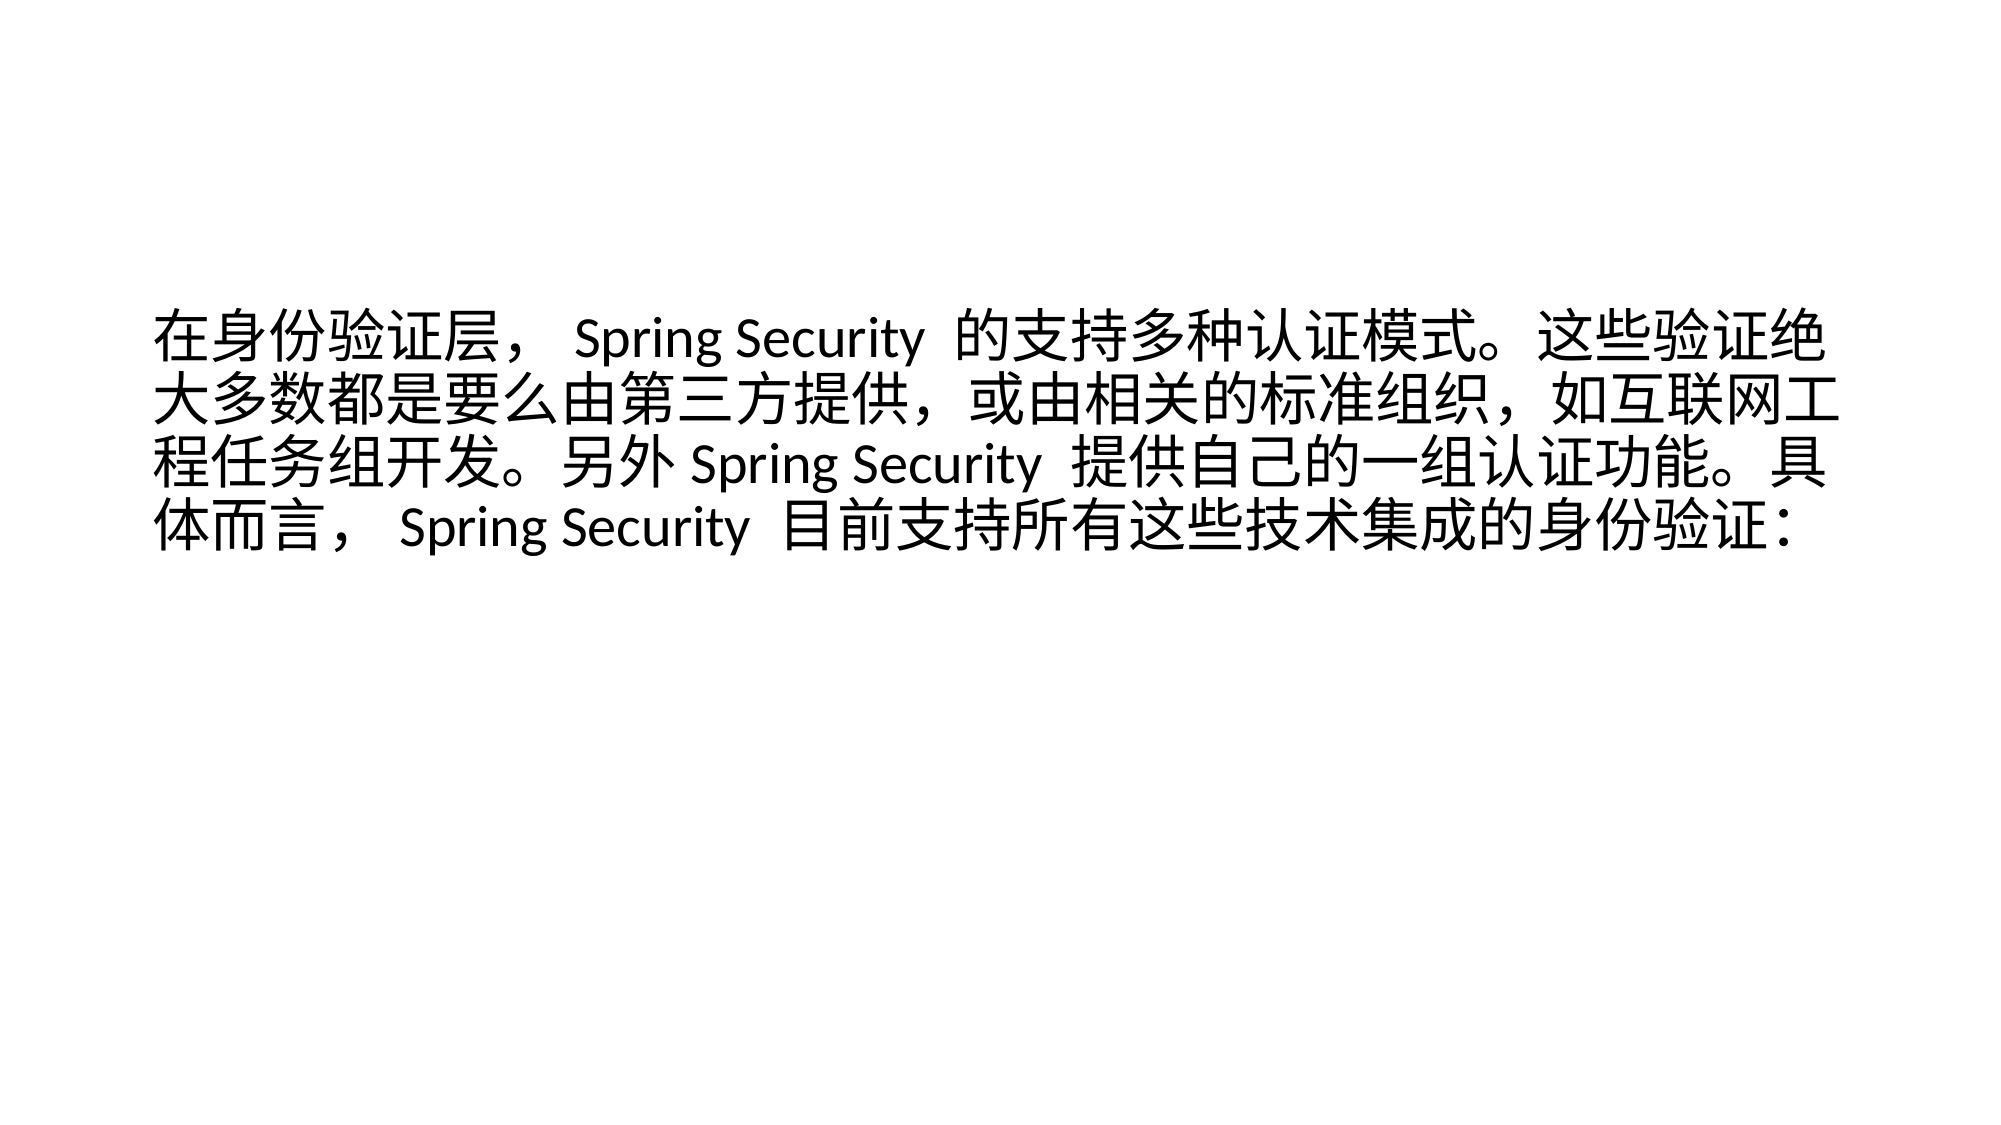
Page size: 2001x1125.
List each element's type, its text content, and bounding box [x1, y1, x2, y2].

list 在身份验证层，Spring Security 的支持多种认证模式。这些验证绝大多数都是要么由第三方提供，或由相关的标准组织，如互联网工程任务组开发。另外Spring Security 提供自己的一组认证功能。具体而言，Spring Security 目前支持所有这些技术集成的身份验证： [137, 299, 1863, 1014]
